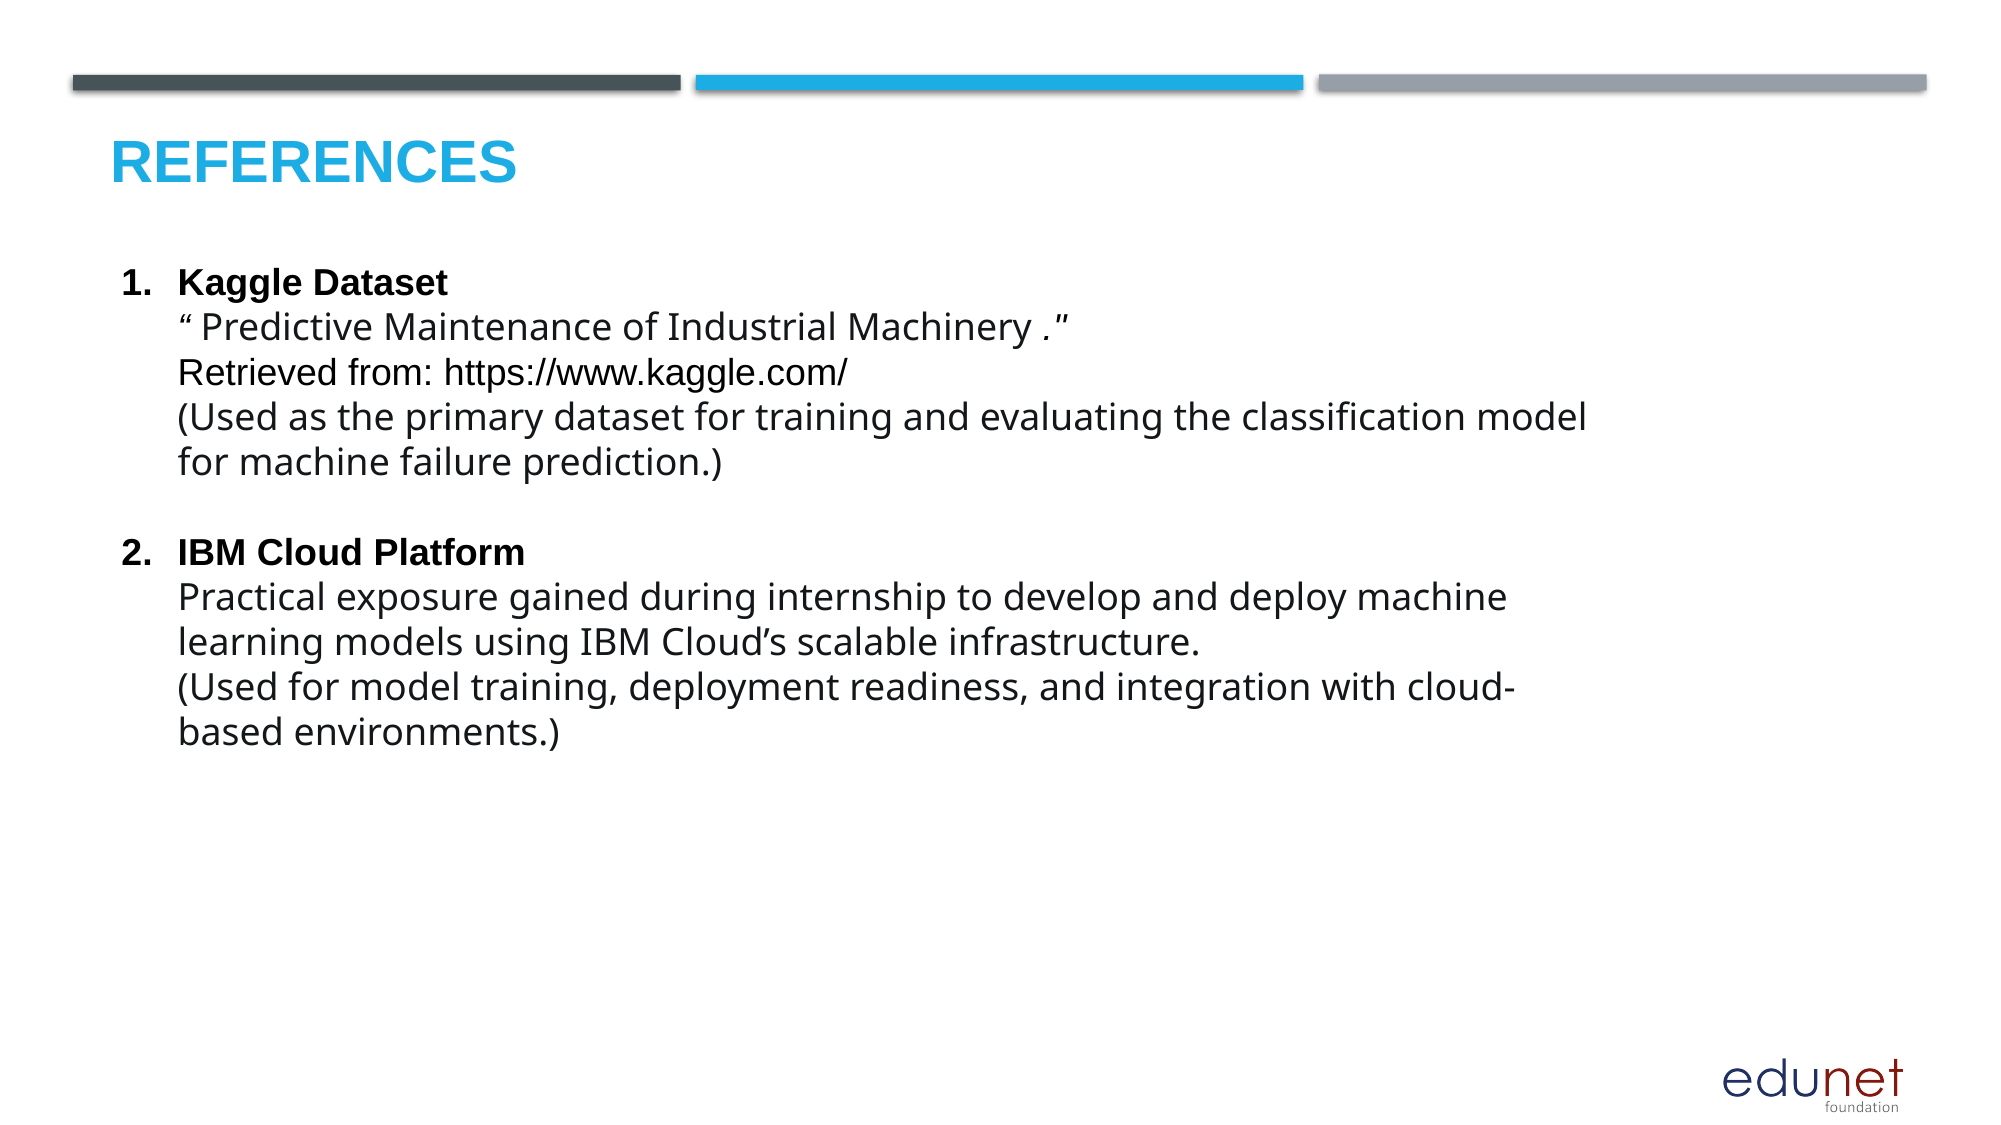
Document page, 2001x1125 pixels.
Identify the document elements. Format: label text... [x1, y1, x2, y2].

picture [1719, 1056, 1905, 1116]
list Kaggle Dataset “ Predictive Maintenance of Industrial Machinery ." Retrieved from: https://www.kaggle.com/ (Used as the primary dataset for training and evaluating the classification model for machine failure prediction.) IBM Cloud Platform Practical exposure gained during internship to develop and deploy machine learning models using IBM Cloud’s scalable infrastructure. (Used for model training, deployment readiness, and integration with cloud-based environments.) [106, 201, 1627, 855]
title References [95, 115, 1905, 203]
